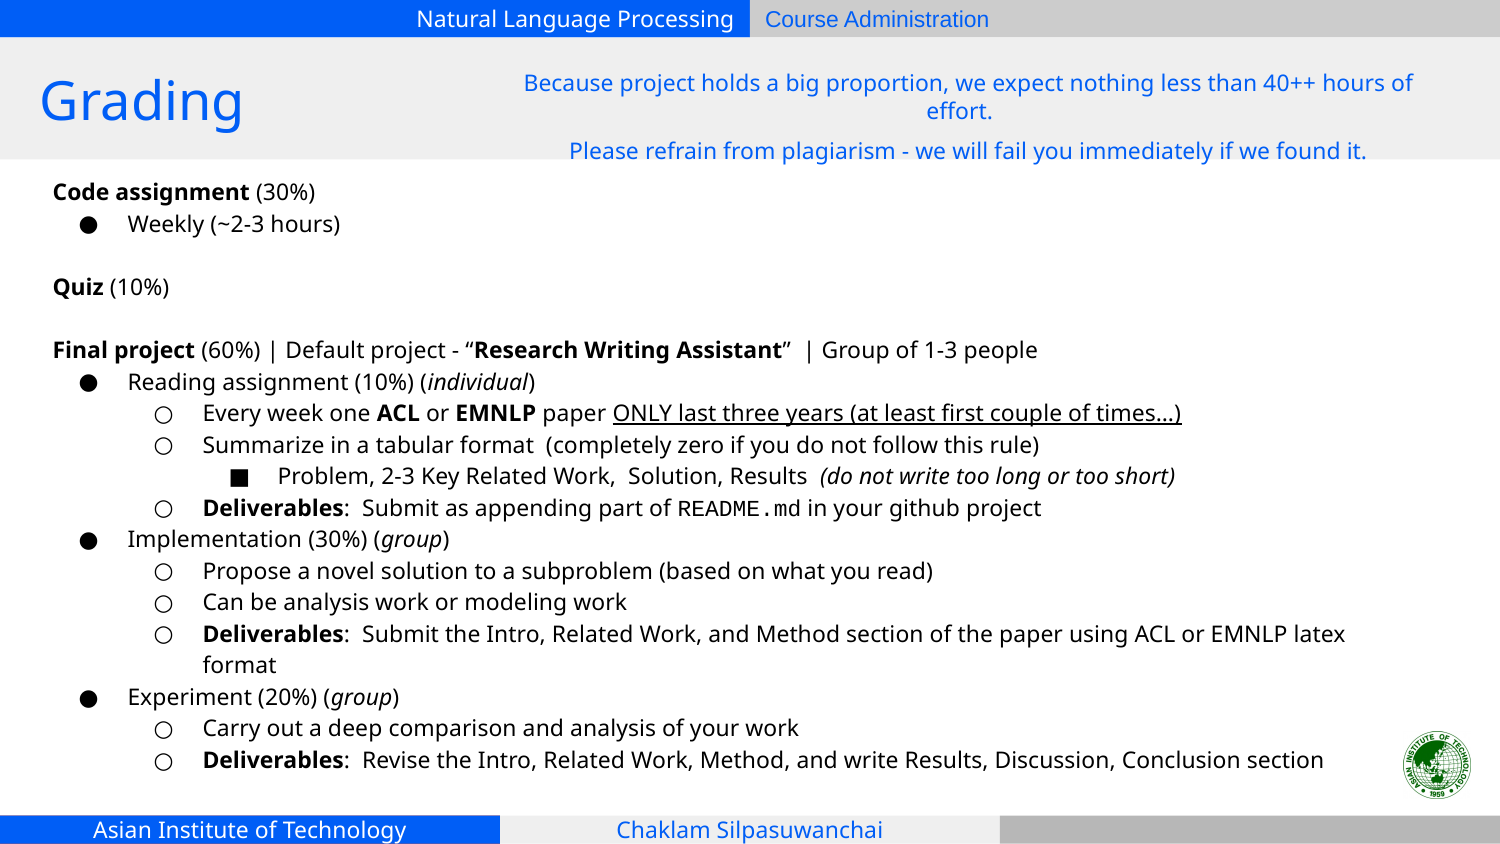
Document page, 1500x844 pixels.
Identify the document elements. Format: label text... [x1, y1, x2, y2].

list Code assignment (30%) Weekly (~2-3 hours) Quiz (10%) Final project (60%) | Default project - “Research Writing Assistant” | Group of 1-3 people Reading assignment (10%) (individual) Every week one ACL or EMNLP paper ONLY last three years (at least first couple of times…) Summarize in a tabular format (completely zero if you do not follow this rule) Problem, 2-3 Key Related Work, Solution, Results (do not write too long or too short) Deliverables: Submit as appending part of README.md in your github project Implementation (30%) (group) Propose a novel solution to a subproblem (based on what you read) Can be analysis work or modeling work Deliverables: Submit the Intro, Related Work, and Method section of the paper using ACL or EMNLP latex format Experiment (20%) (group) Carry out a deep comparison and analysis of your work Deliverables: Revise the Intro, Related Work, Method, and write Results, Discussion, Conclusion section [37, 165, 1441, 813]
text_box Because project holds a big proportion, we expect nothing less than 40++ hours of effort. Please refrain from plagiarism - we will fail you immediately if we found it. [480, 53, 1458, 179]
picture [1441, 731, 1471, 799]
title Grading [24, 37, 1475, 160]
